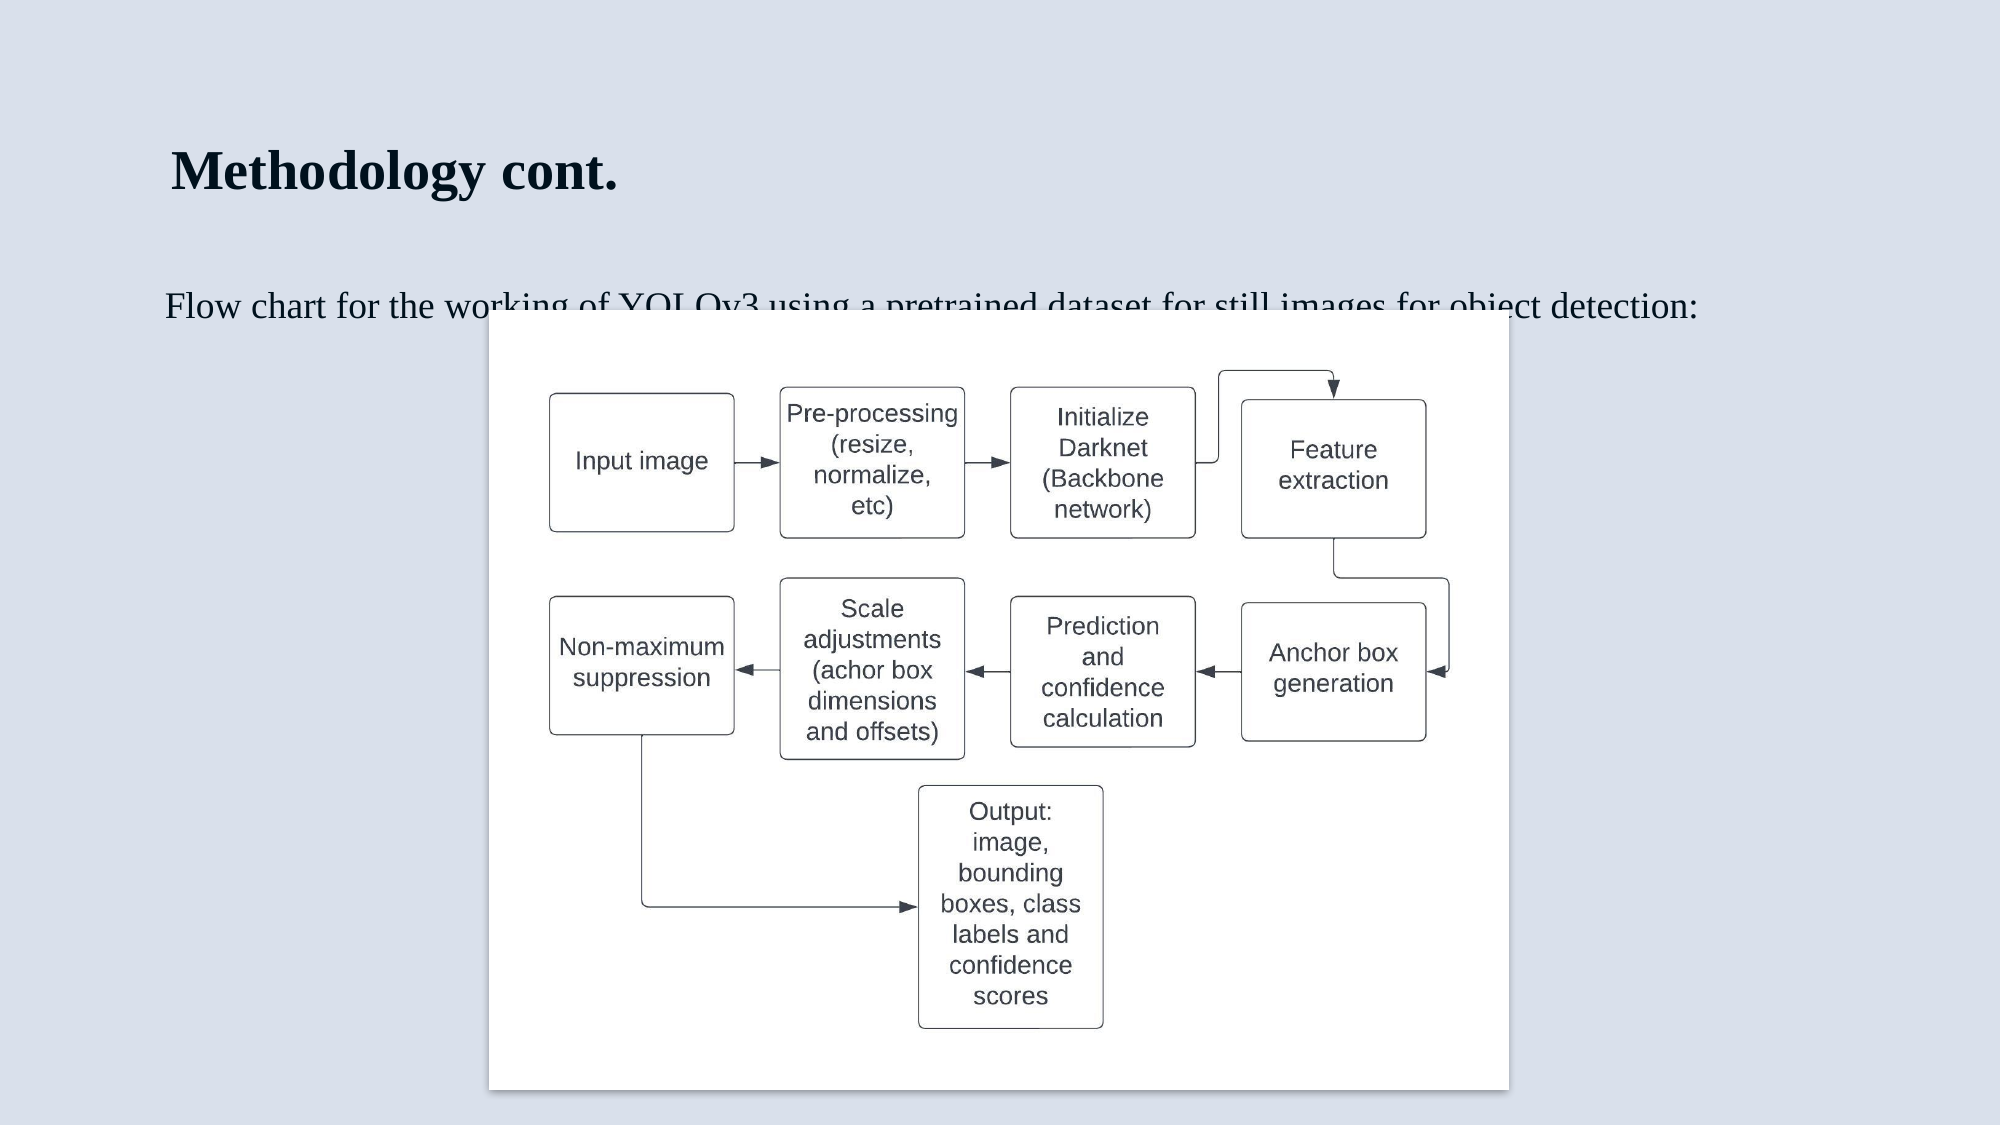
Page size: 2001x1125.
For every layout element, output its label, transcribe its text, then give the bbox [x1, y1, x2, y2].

title Methodology cont. [155, 117, 1844, 244]
list Flow chart for the working of YOLOv3 using a pretrained dataset for still images for object detection: [149, 259, 1849, 1125]
picture [503, 324, 1495, 1076]
